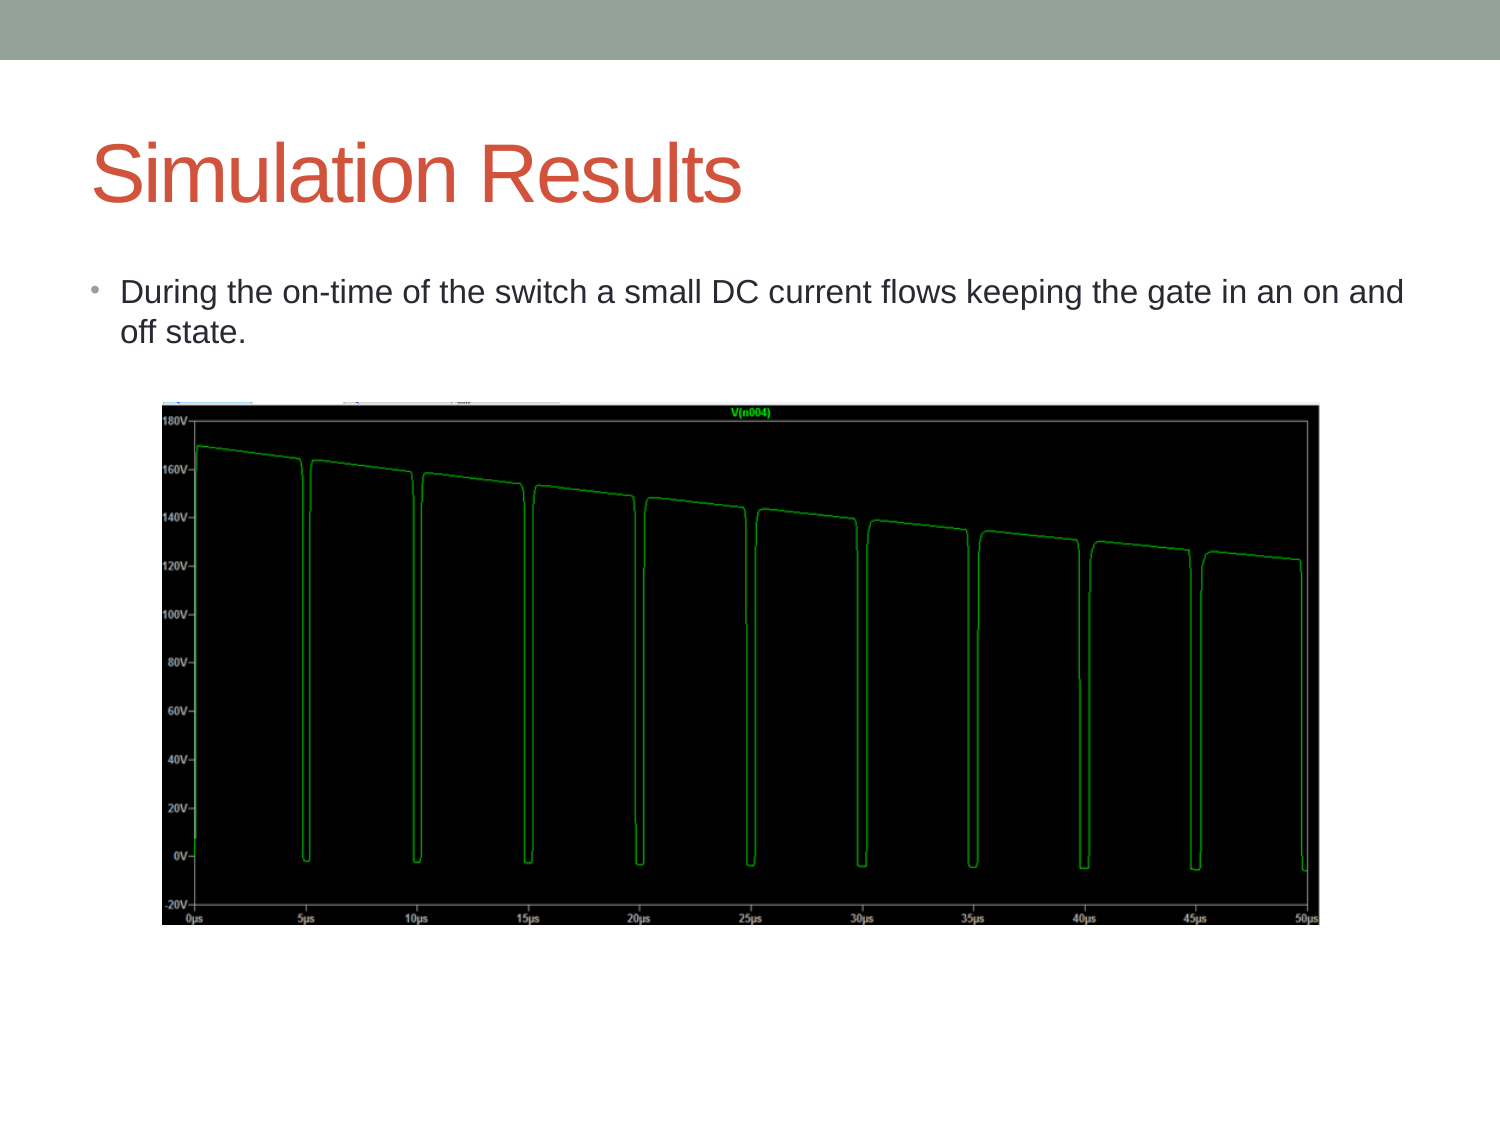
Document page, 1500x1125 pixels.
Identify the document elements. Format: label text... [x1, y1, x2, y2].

list During the on-time of the switch a small DC current flows keeping the gate in an on and off state. [75, 262, 1425, 1063]
title Simulation Results [75, 87, 1425, 250]
picture [162, 402, 1321, 926]
